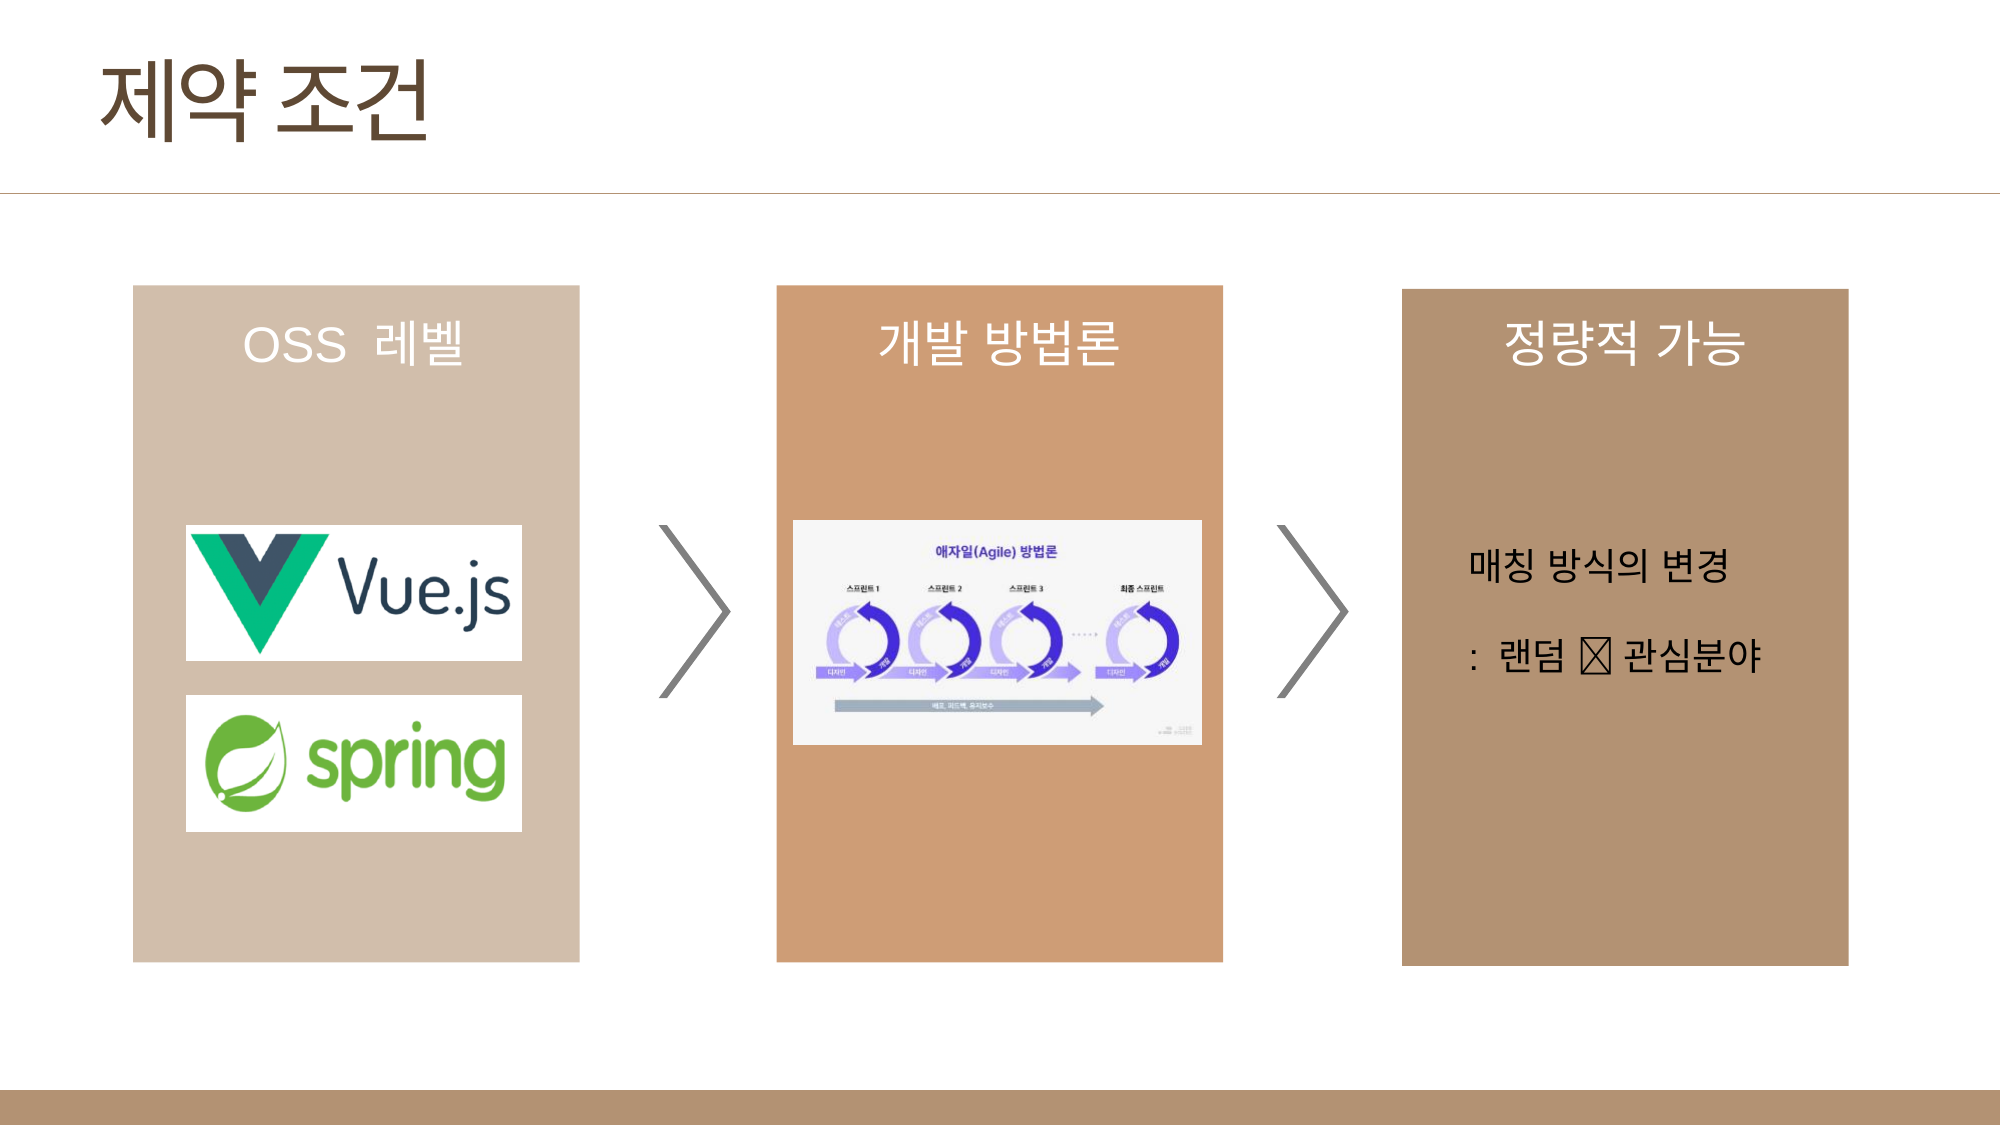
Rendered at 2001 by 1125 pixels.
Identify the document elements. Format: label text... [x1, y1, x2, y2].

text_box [776, 285, 1224, 963]
text_box [1401, 288, 1850, 967]
text_box 제약 조건 [83, 36, 452, 162]
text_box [133, 285, 580, 963]
text_box 매칭 방식의 변경 : 랜덤  관심분야 [1453, 535, 1798, 686]
text_box 정량적 가능 [1453, 304, 1798, 380]
text_box [656, 524, 733, 700]
text_box [1274, 524, 1351, 700]
text_box [0, 1089, 2000, 1125]
